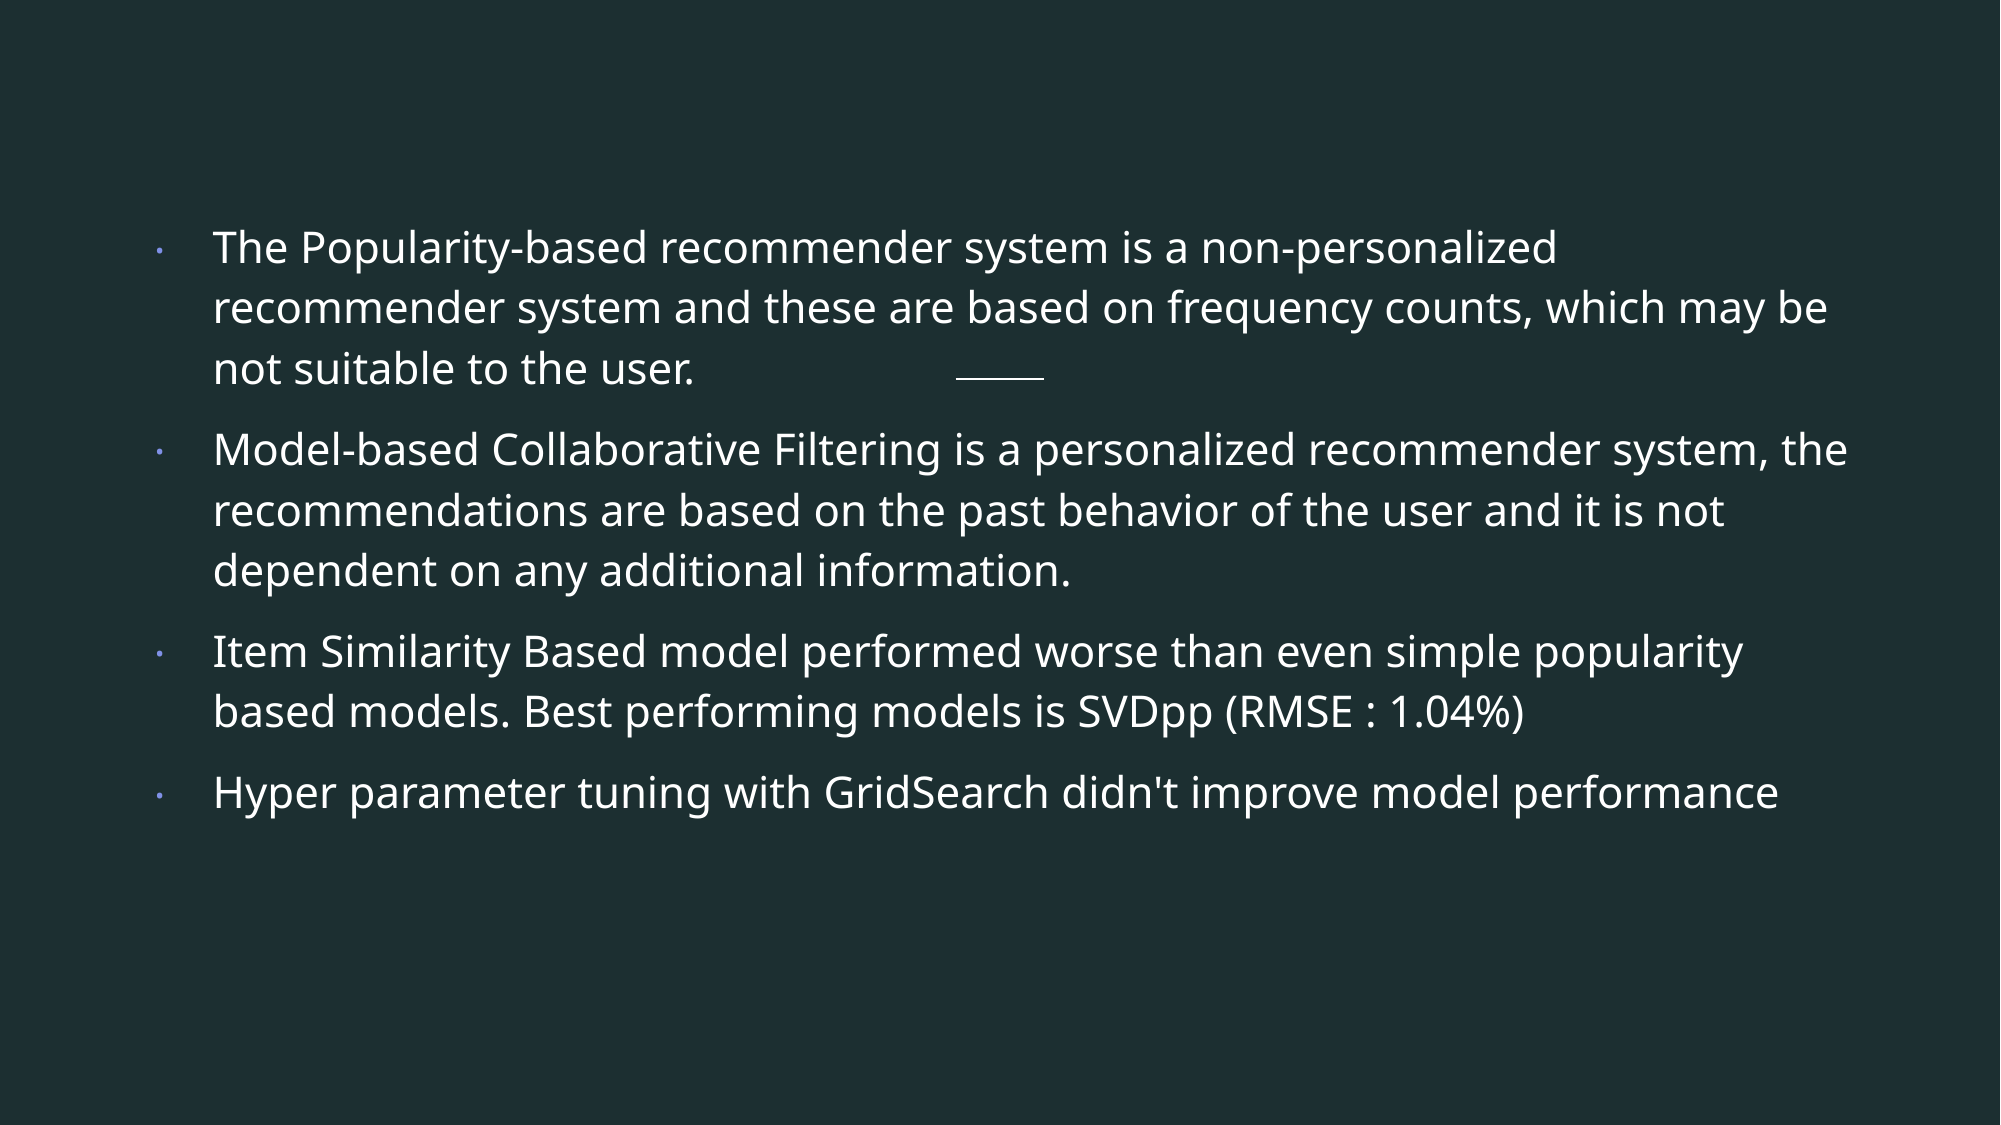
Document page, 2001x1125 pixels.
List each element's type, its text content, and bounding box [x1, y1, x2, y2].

list The Popularity-based recommender system is a non-personalized recommender system and these are based on frequency counts, which may be not suitable to the user. Model-based Collaborative Filtering is a personalized recommender system, the recommendations are based on the past behavior of the user and it is not dependent on any additional information. Item Similarity Based model performed worse than even simple popularity based models. Best performing models is SVDpp (RMSE : 1.04%) Hyper parameter tuning with GridSearch didn't improve model performance [153, 212, 1851, 947]
